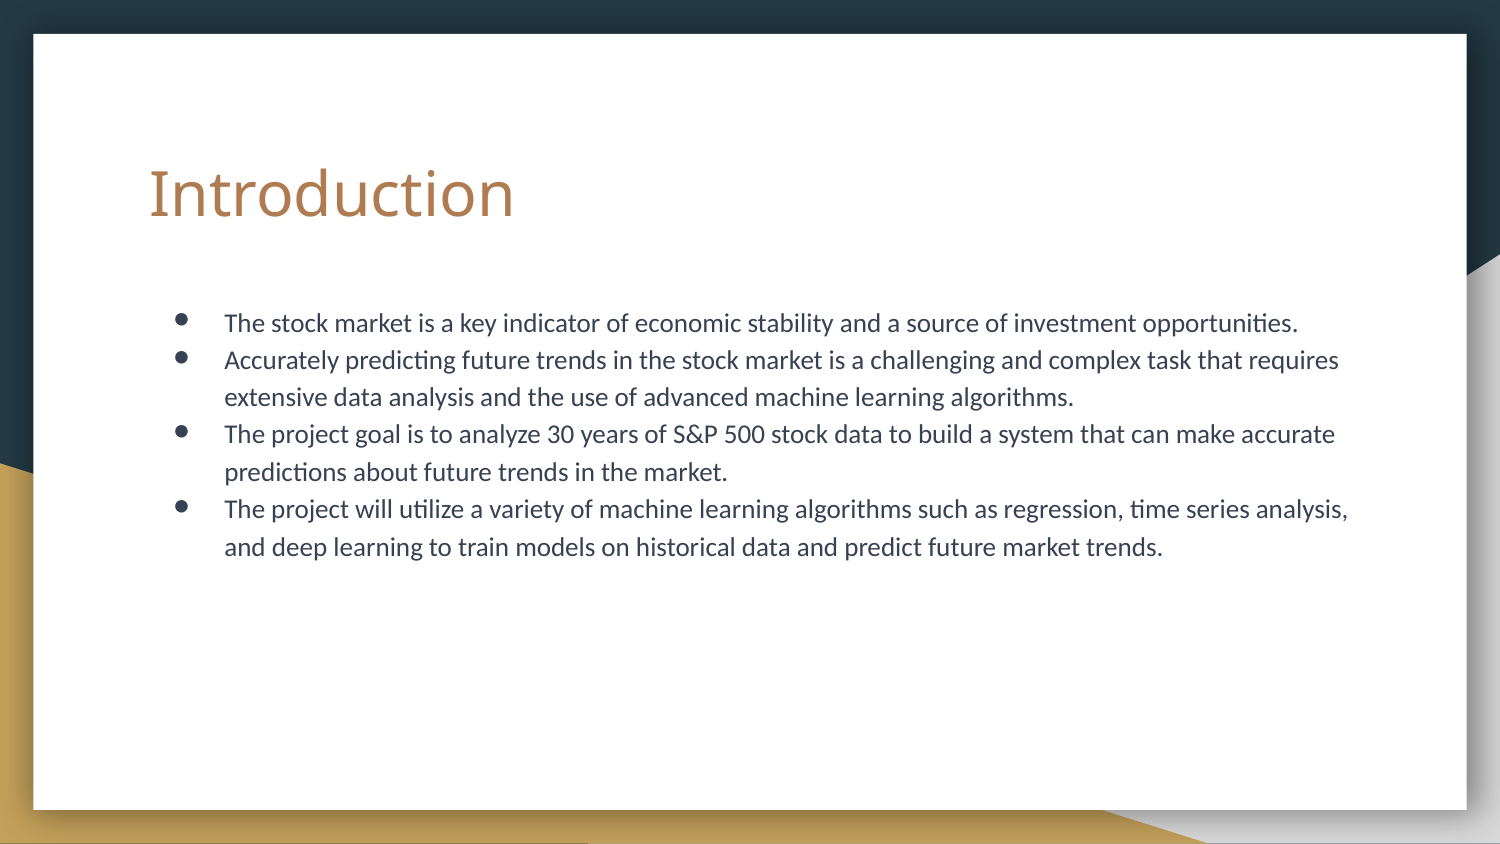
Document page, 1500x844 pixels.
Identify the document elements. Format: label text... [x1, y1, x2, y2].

title Introduction [134, 138, 1366, 285]
list The stock market is a key indicator of economic stability and a source of investment opportunities. Accurately predicting future trends in the stock market is a challenging and complex task that requires extensive data analysis and the use of advanced machine learning algorithms. The project goal is to analyze 30 years of S&P 500 stock data to build a system that can make accurate predictions about future trends in the market. The project will utilize a variety of machine learning algorithms such as regression, time series analysis, and deep learning to train models on historical data and predict future market trends. [134, 285, 1366, 687]
